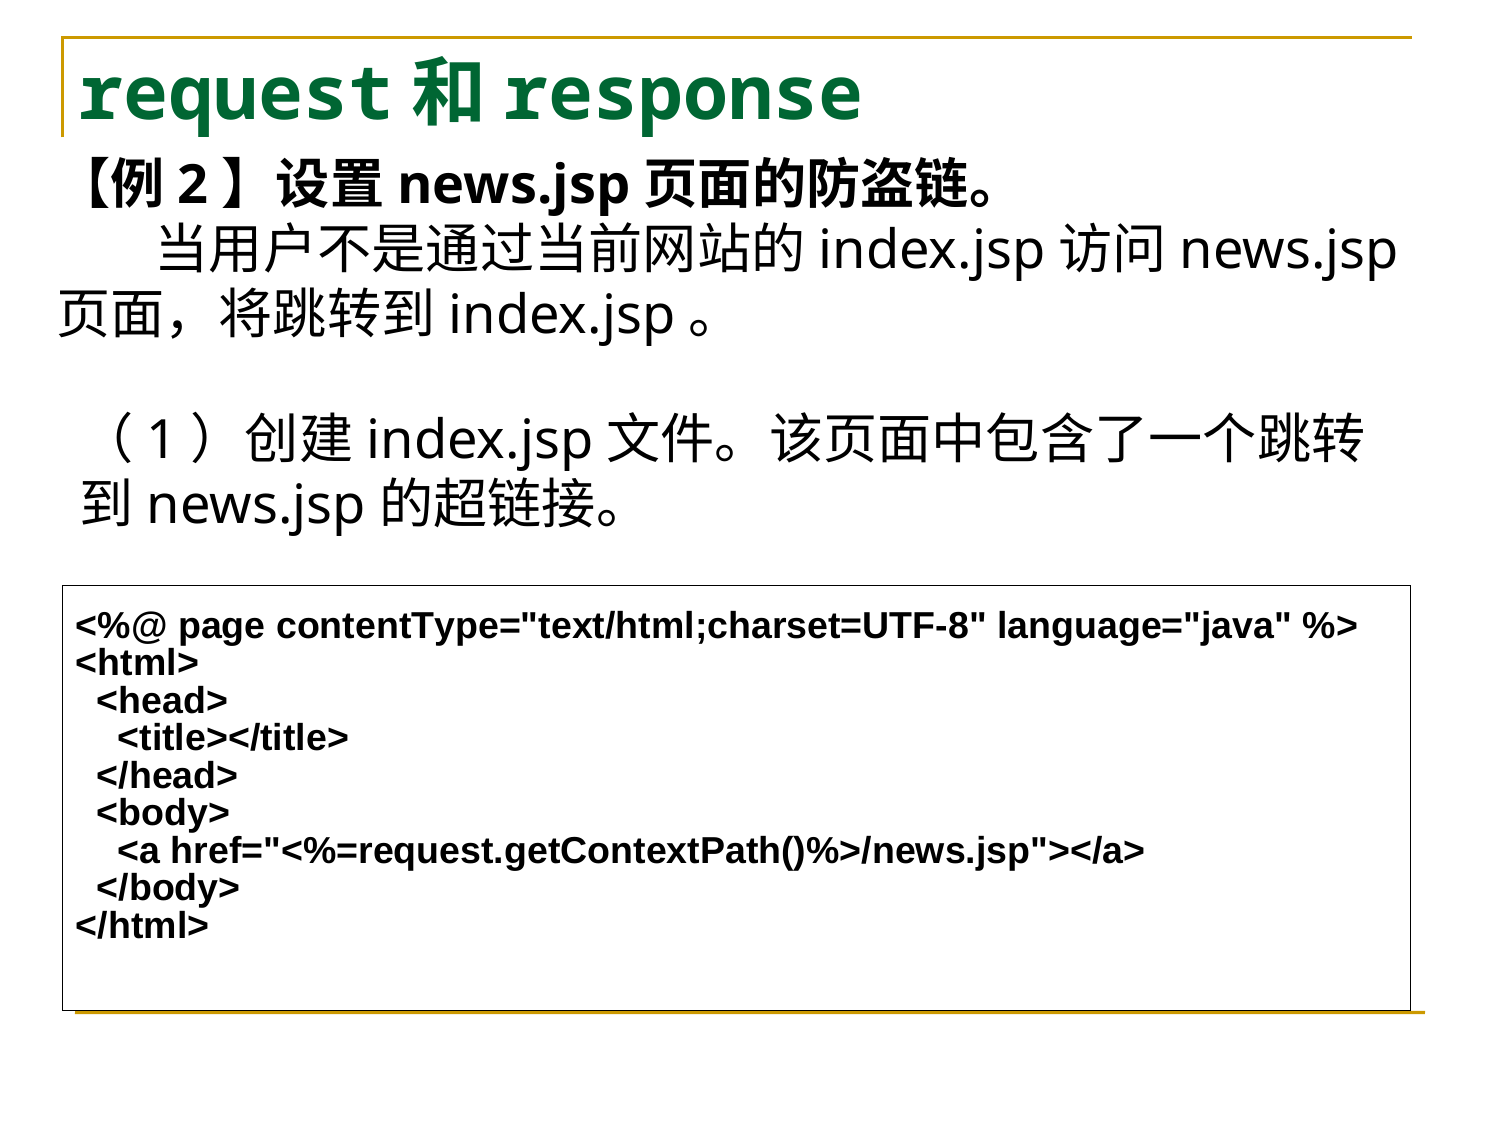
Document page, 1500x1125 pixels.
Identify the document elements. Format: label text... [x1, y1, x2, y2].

text_box （1）创建index.jsp文件。该页面中包含了一个跳转到news.jsp的超链接。 [64, 397, 1420, 542]
text_box 【例2】设置news.jsp页面的防盗链。 当用户不是通过当前网站的index.jsp访问news.jsp页面，将跳转到index.jsp。 [41, 141, 1447, 417]
title request和response [63, 0, 987, 142]
